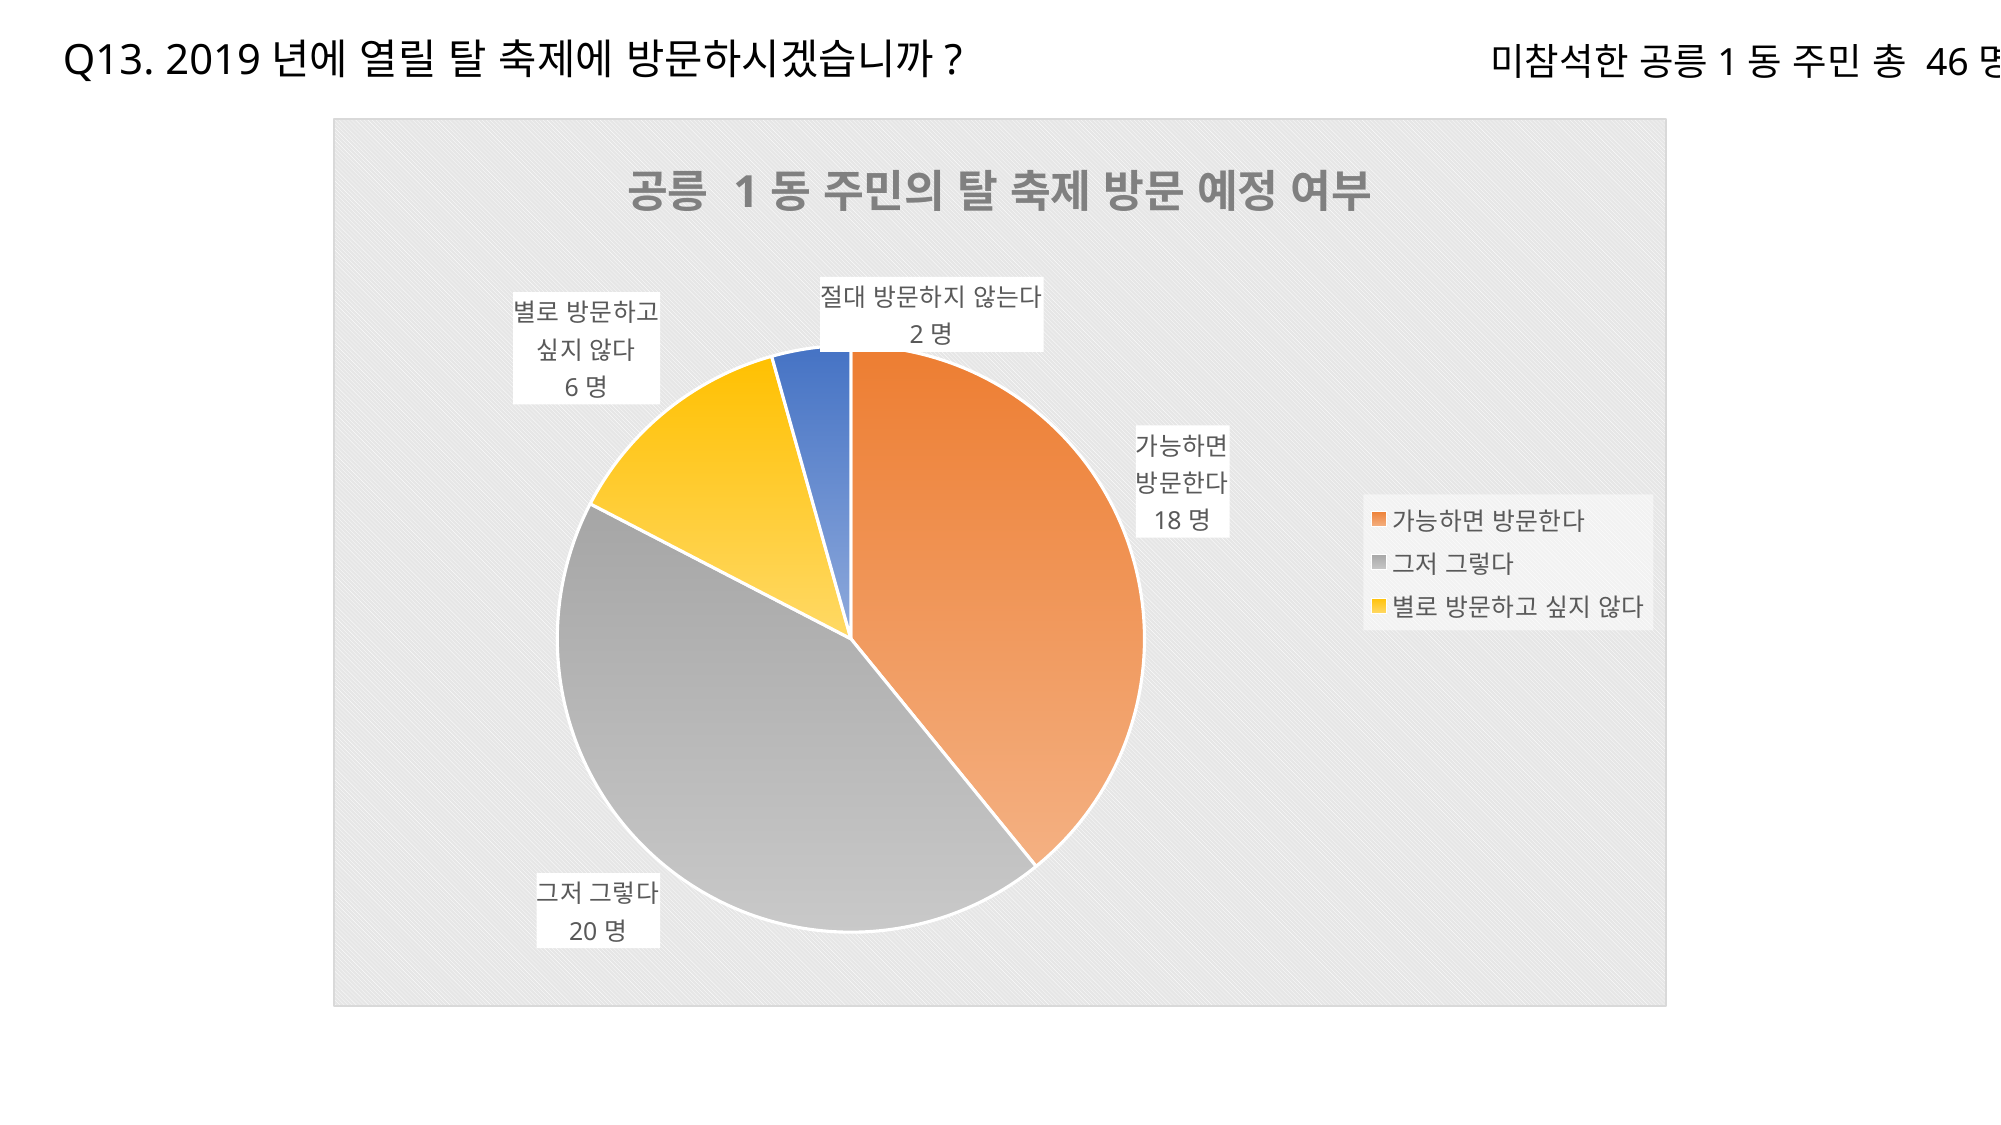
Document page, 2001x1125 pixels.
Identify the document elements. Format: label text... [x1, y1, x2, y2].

text_box Q13. 2019년에 열릴 탈 축제에 방문하시겠습니까? [48, 25, 978, 91]
text_box 미참석한 공릉1동 주민 총 46명 [1475, 30, 2000, 91]
chart [333, 117, 1667, 1007]
